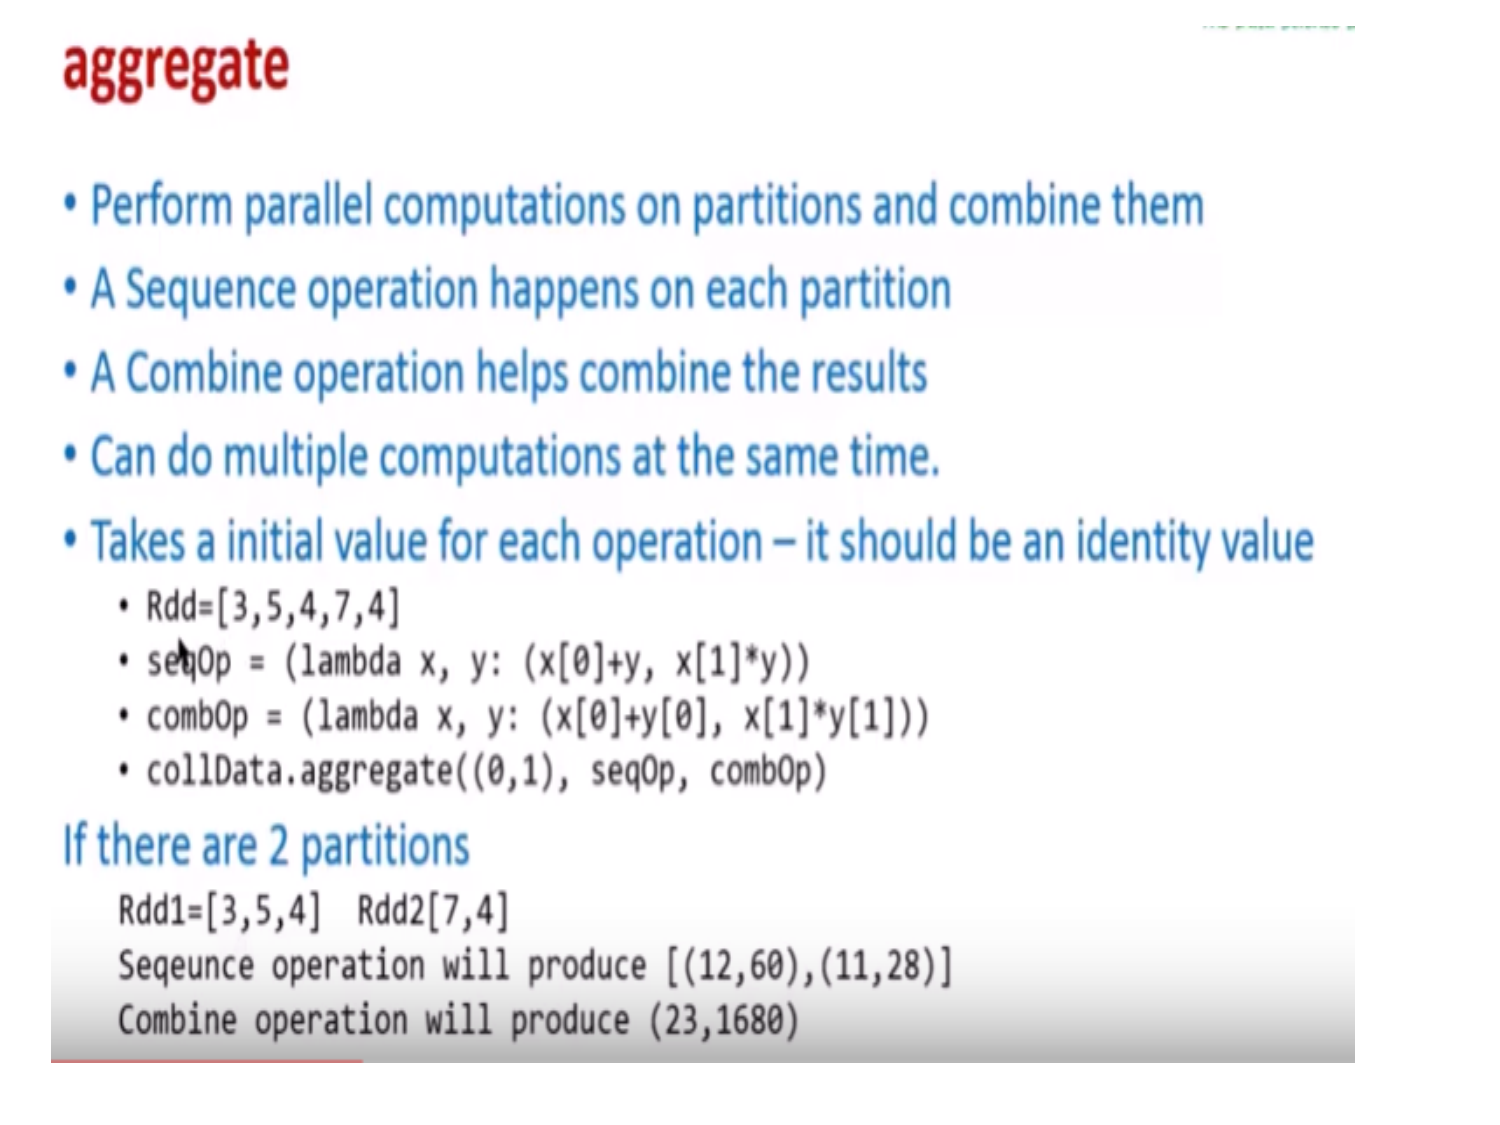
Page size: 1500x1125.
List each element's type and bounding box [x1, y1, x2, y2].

picture [51, 26, 1355, 1063]
